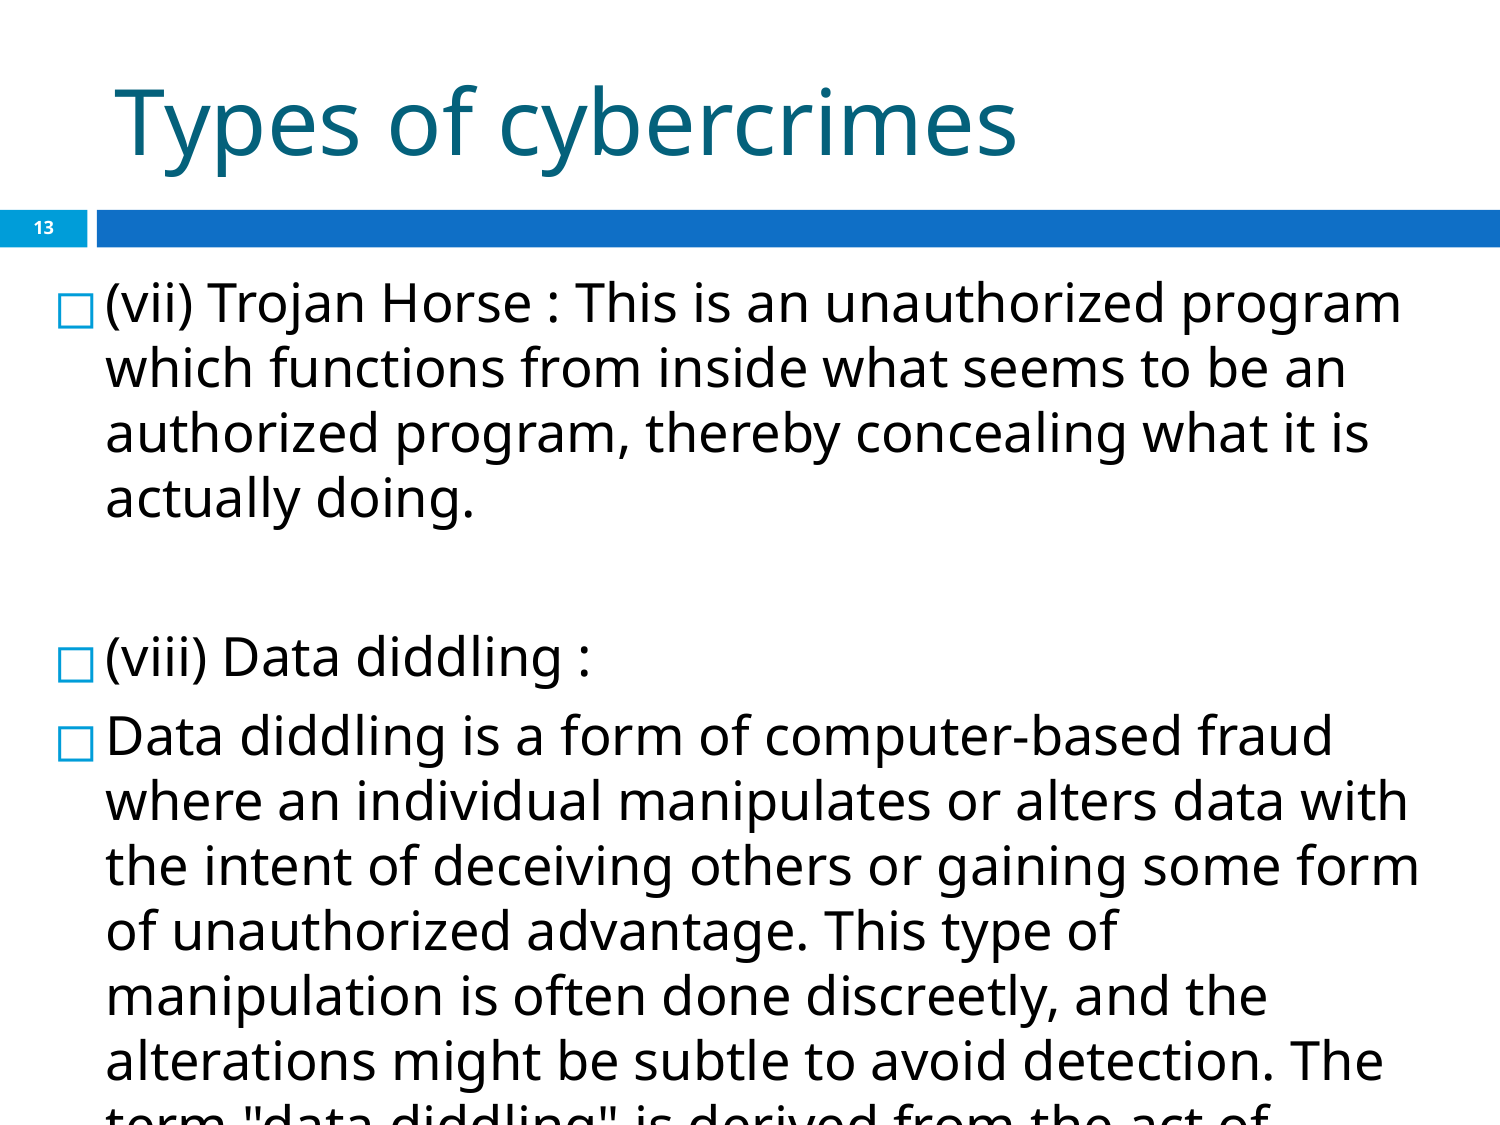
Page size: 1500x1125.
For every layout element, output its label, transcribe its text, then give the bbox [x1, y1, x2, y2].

list (vii) Trojan Horse : This is an unauthorized program which functions from inside what seems to be an authorized program, thereby concealing what it is actually doing. (viii) Data diddling : Data diddling is a form of computer-based fraud where an individual manipulates or alters data with the intent of deceiving others or gaining some form of unauthorized advantage. This type of manipulation is often done discreetly, and the alterations might be subtle to avoid detection. The term "data diddling" is derived from the act of tweaking or diddling with data. [38, 260, 1479, 1105]
title Types of cybercrimes [99, 37, 1438, 200]
slide_number ‹#› [0, 208, 88, 249]
